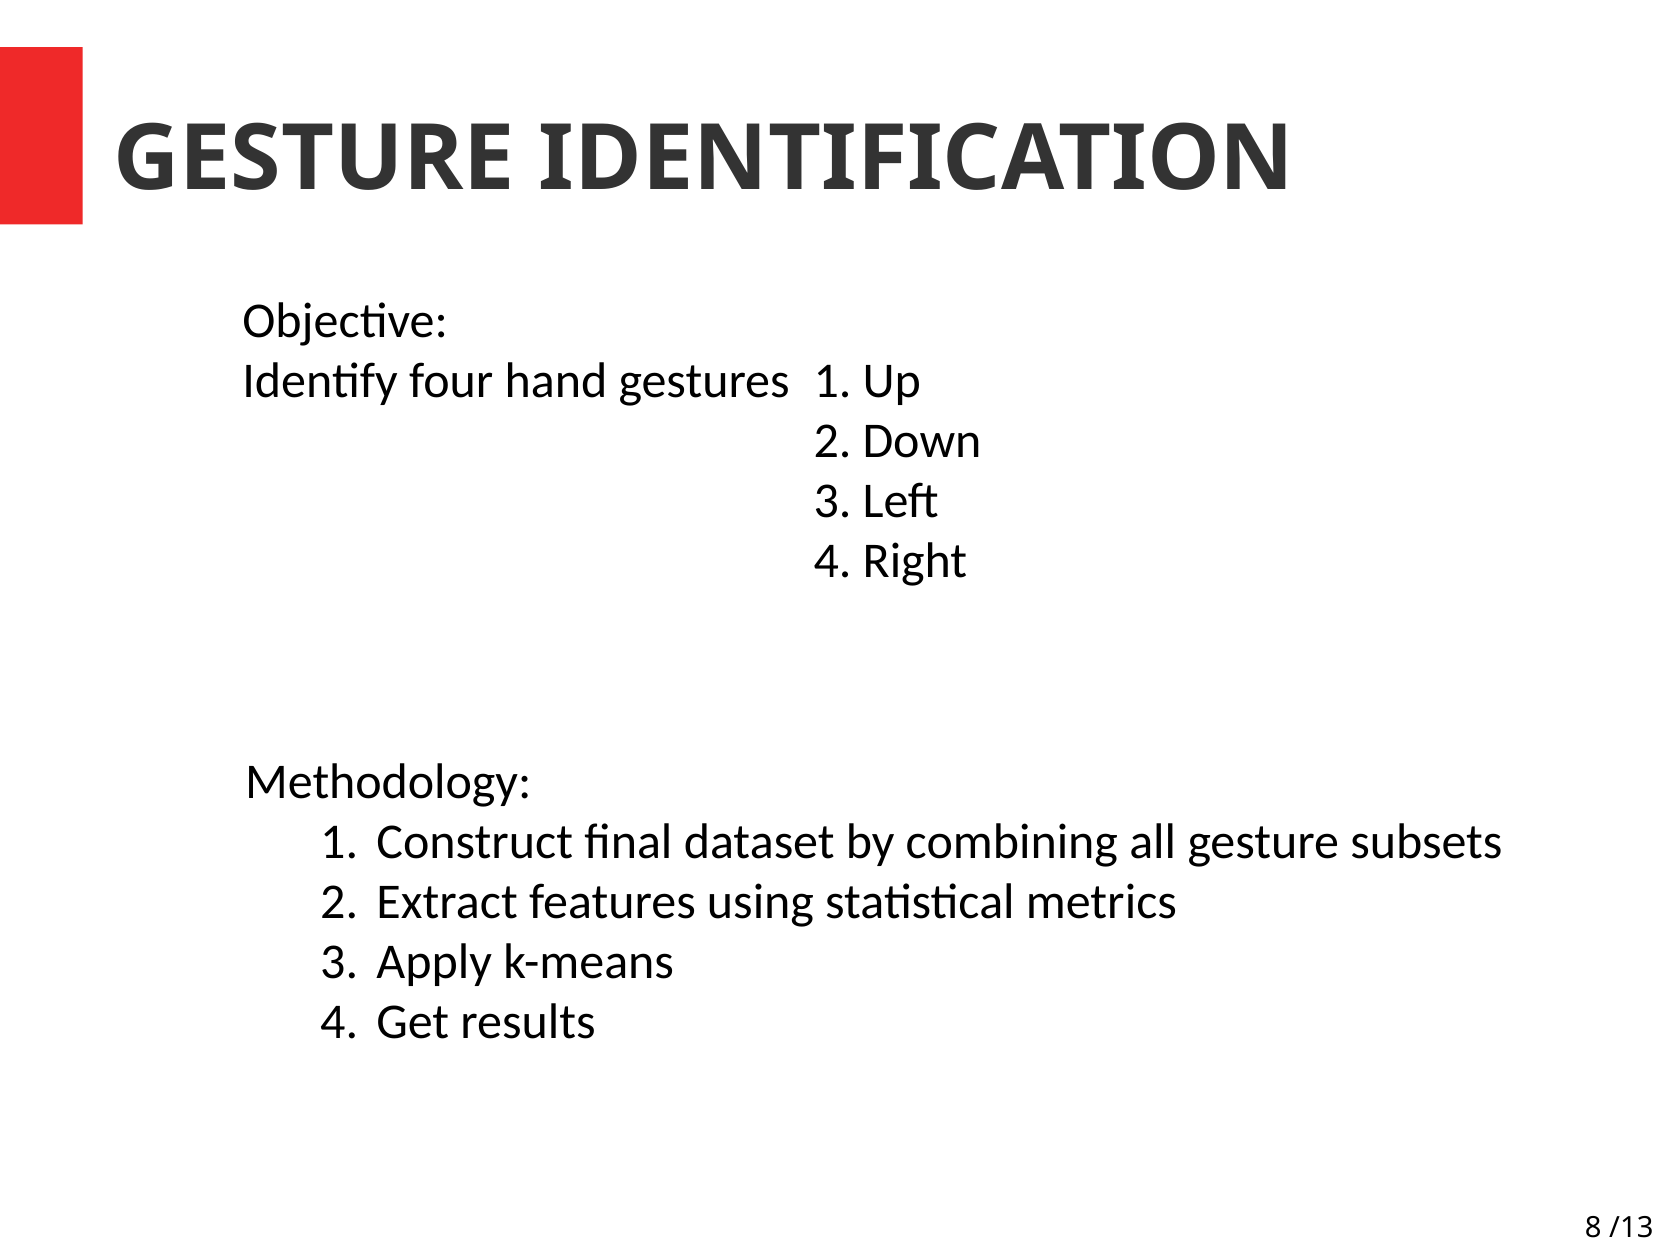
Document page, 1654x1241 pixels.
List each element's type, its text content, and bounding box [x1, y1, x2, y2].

text_box Methodology: Construct final dataset by combining all gesture subsets Extract features using statistical metrics Apply k-means Get results [230, 740, 1518, 1056]
text_box GESTURE IDENTIFICATION [113, 49, 1566, 257]
slide_number 8 /13 [1268, 1208, 1654, 1241]
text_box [224, 280, 998, 598]
